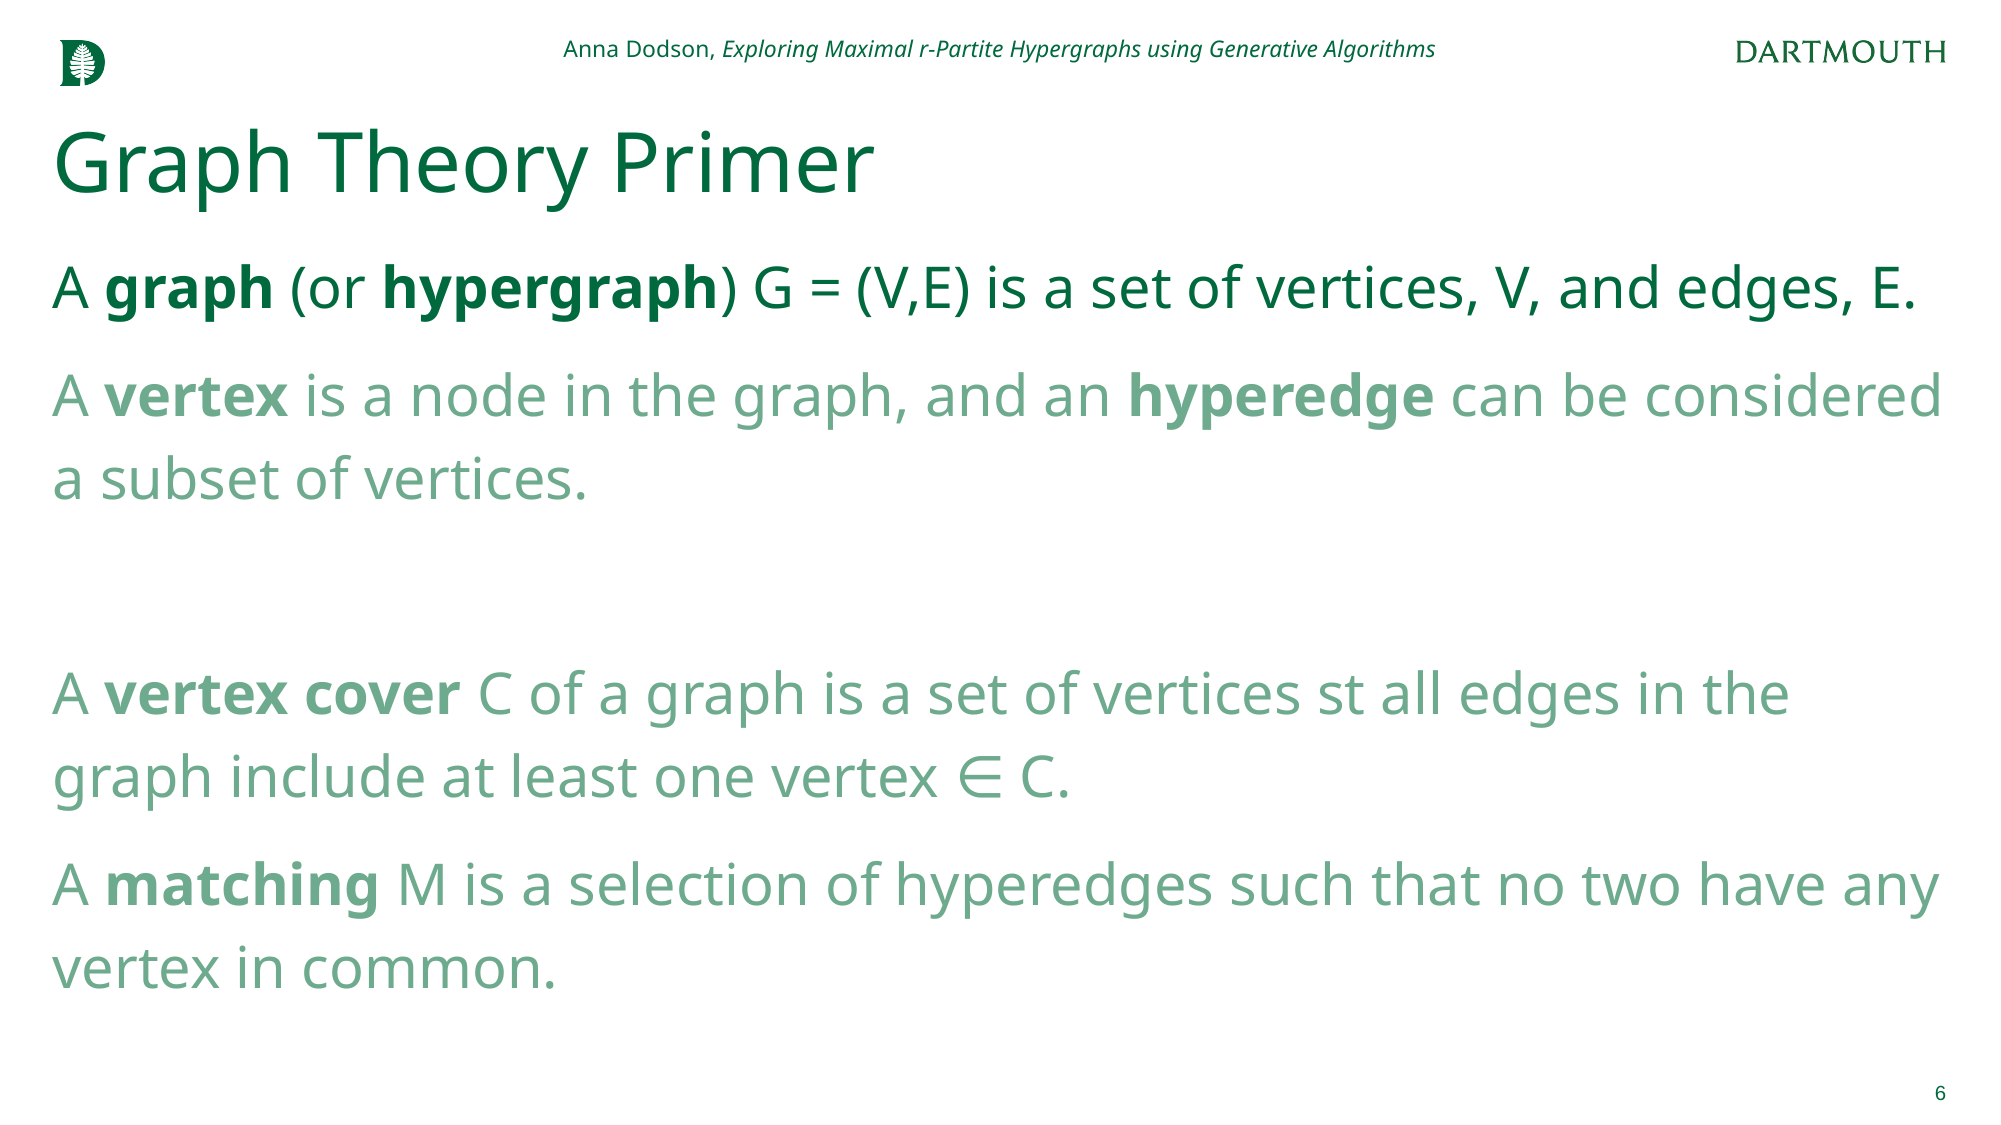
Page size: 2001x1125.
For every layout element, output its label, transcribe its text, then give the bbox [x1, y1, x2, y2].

picture [60, 40, 105, 86]
picture [1735, 39, 1947, 64]
list A graph (or hypergraph) G = (V,E) is a set of vertices, V, and edges, E. A vertex is a node in the graph, and an hyperedge can be considered a subset of vertices. A vertex cover C of a graph is a set of vertices st all edges in the graph include at least one vertex ∈ C. A matching M is a selection of hyperedges such that no two have any vertex in common. [52, 277, 1947, 1000]
title Graph Theory Primer [52, 125, 1947, 277]
slide_number 6 [1860, 1074, 1947, 1111]
footer Anna Dodson, Exploring Maximal r-Partite Hypergraphs using Generative Algorithms [390, 30, 1610, 66]
